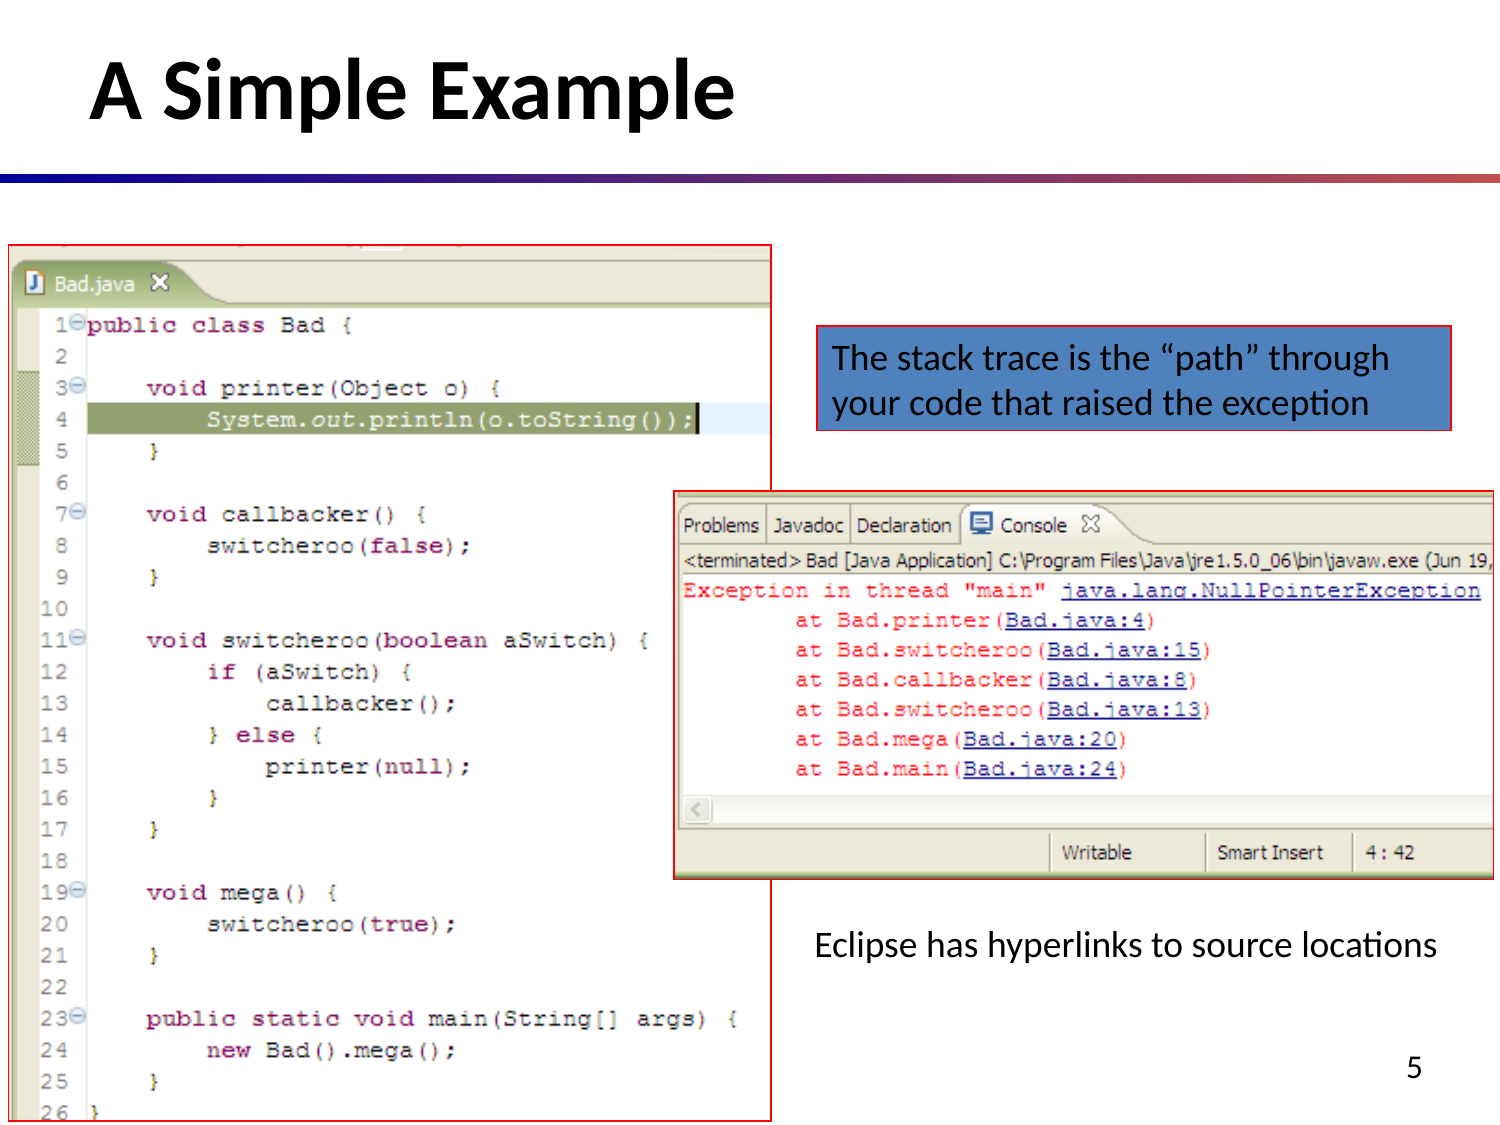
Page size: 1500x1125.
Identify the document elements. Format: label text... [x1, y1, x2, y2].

text_box The stack trace is the “path” through your code that raised the exception [817, 325, 1451, 431]
text_box Eclipse has hyperlinks to source locations [799, 912, 1454, 973]
picture [9, 245, 1494, 1121]
title A Simple Example [75, 24, 1438, 150]
